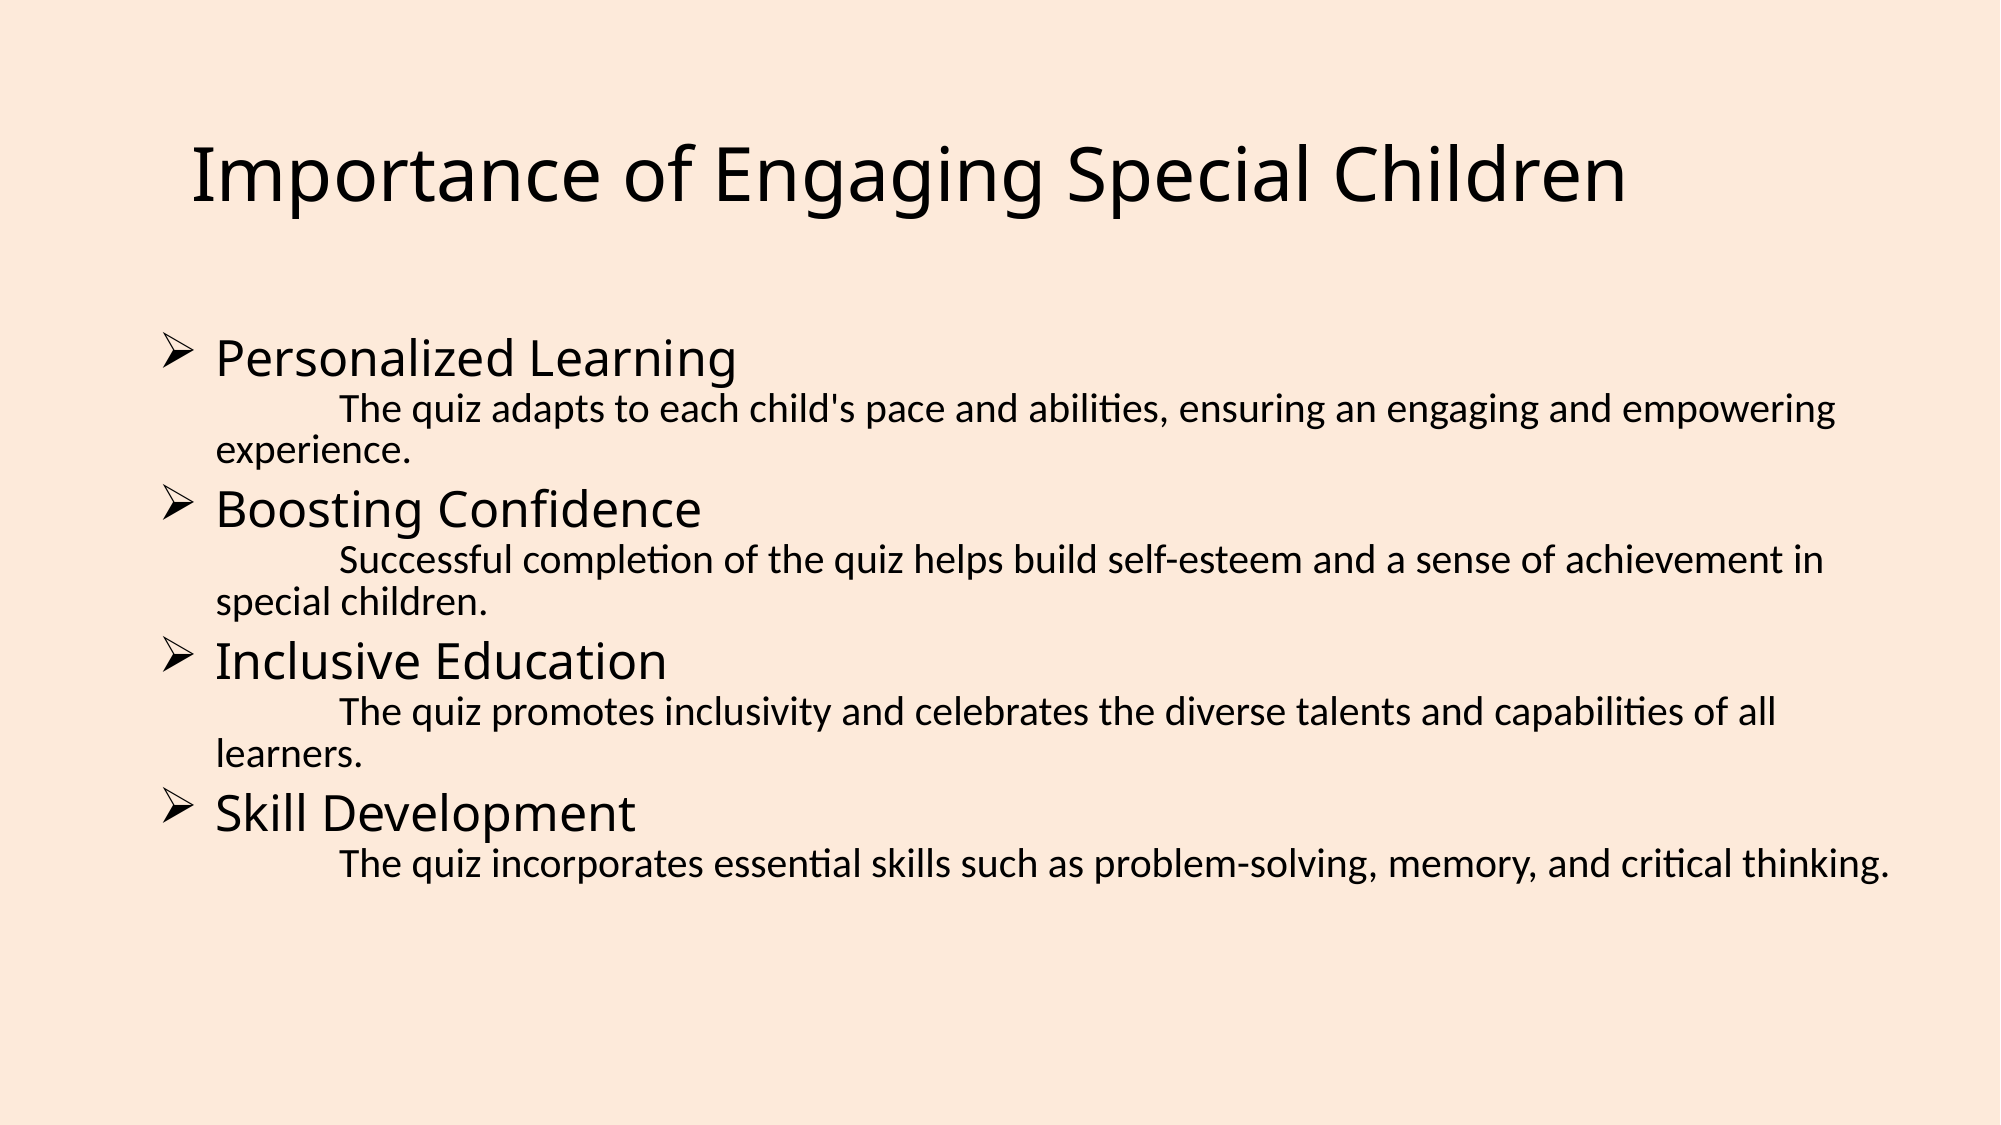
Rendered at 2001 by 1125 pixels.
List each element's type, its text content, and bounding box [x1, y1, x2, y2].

table_header Personalized Learning The quiz adapts to each child's pace and abilities, ensuring an engaging and empowering experience. Boosting Confidence Successful completion of the quiz helps build self-esteem and a sense of achievement in special children. Inclusive Education The quiz promotes inclusivity and celebrates the diverse talents and capabilities of all learners. Skill Development The quiz incorporates essential skills such as problem-solving, memory, and critical thinking. [144, 273, 1914, 974]
text_box Importance of Engaging Special Children [176, 118, 2000, 224]
